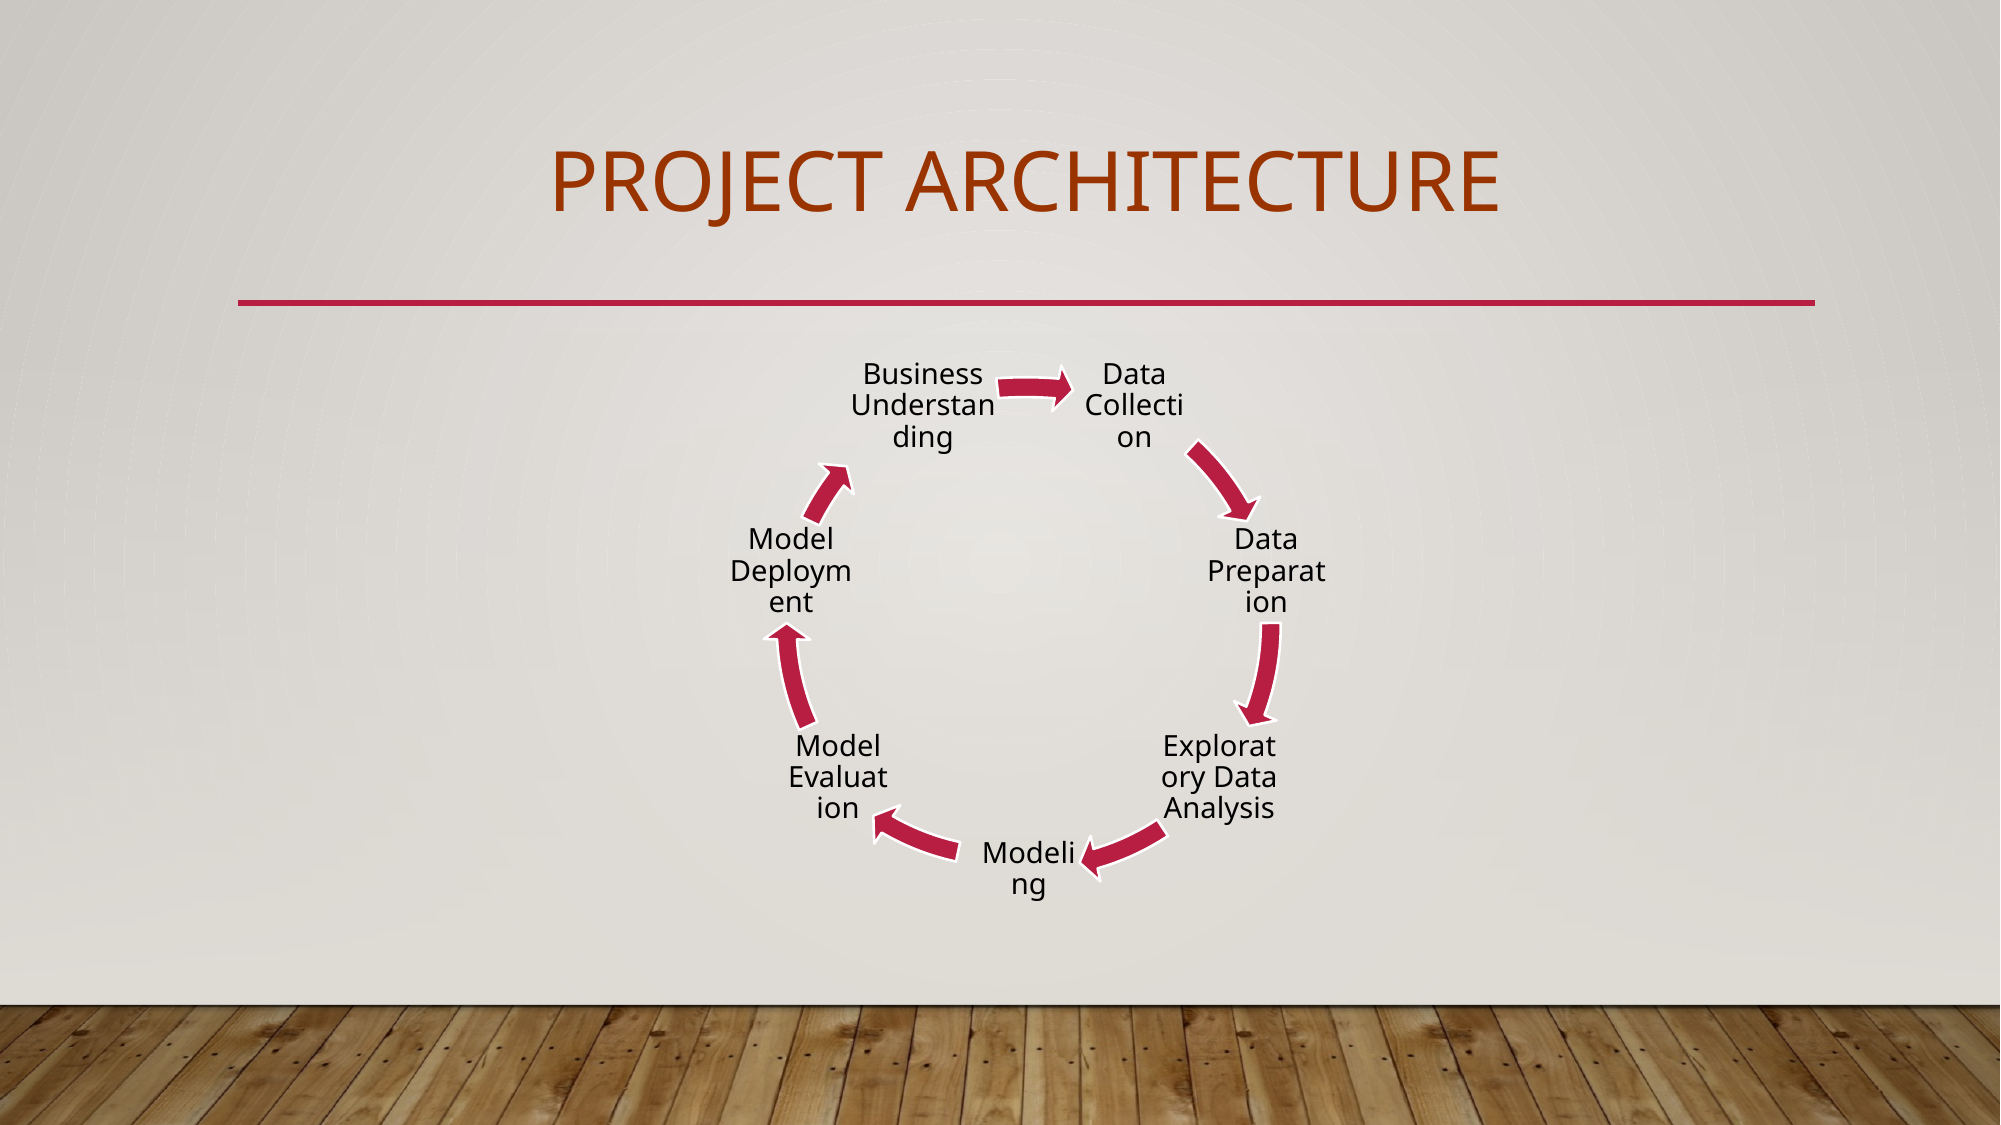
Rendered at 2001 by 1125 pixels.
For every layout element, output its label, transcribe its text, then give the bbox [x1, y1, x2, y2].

title Project architecture [238, 131, 1814, 305]
picture [0, 1005, 2000, 1125]
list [237, 330, 1814, 897]
